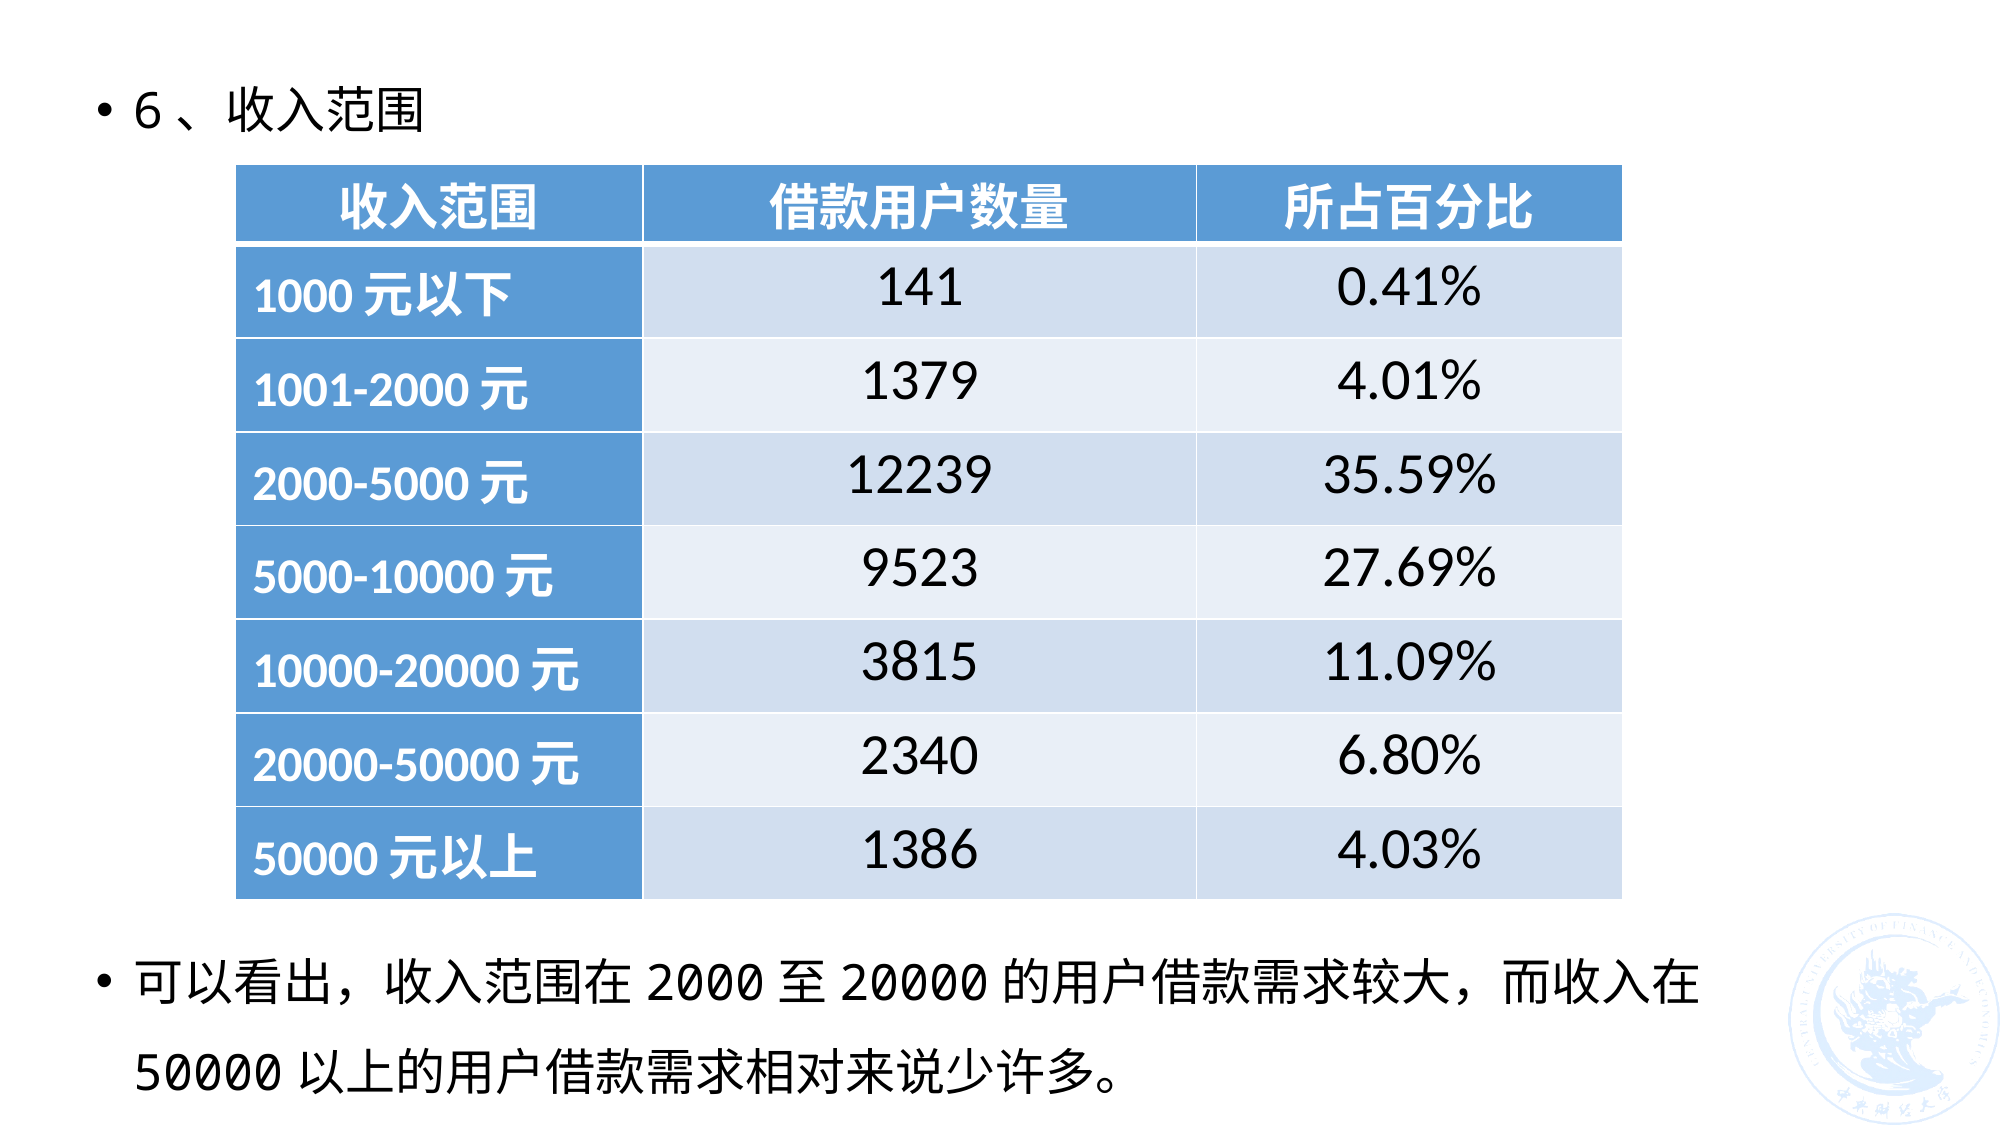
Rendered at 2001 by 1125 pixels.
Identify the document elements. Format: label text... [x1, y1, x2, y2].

table_cell 2340 [644, 714, 1196, 806]
table_cell 2000-5000元 [236, 433, 642, 525]
table_cell 4.01% [1197, 339, 1622, 431]
table_cell 1000元以下 [236, 247, 642, 337]
table_cell 12239 [644, 433, 1196, 525]
table_cell 27.69% [1197, 526, 1622, 618]
table_cell 3815 [644, 620, 1196, 712]
table_cell 9523 [644, 526, 1196, 618]
table_cell 1386 [644, 807, 1196, 899]
table_cell 6.80% [1197, 714, 1622, 806]
table_cell 11.09% [1197, 620, 1622, 712]
table_cell 35.59% [1197, 433, 1622, 525]
table_cell 4.03% [1197, 807, 1622, 899]
text_box 可以看出，收入范围在2000至20000的用户借款需求较大，而收入在50000以上的用户借款需求相对来说少许多。 [80, 913, 1787, 1108]
table_cell 5000-10000元 [236, 526, 642, 618]
table_header 所占百分比 [1197, 165, 1622, 241]
table_cell 20000-50000元 [236, 714, 642, 806]
table_cell 1001-2000元 [236, 339, 642, 431]
table_cell 141 [644, 247, 1196, 337]
table_cell 10000-20000元 [236, 620, 642, 712]
table_cell 50000元以上 [236, 807, 642, 899]
table_cell 0.41% [1197, 247, 1622, 337]
list 6、收入范围 [80, 41, 1915, 756]
table_header 借款用户数量 [644, 165, 1196, 241]
table_cell 1379 [644, 339, 1196, 431]
table_header 收入范围 [236, 165, 642, 241]
picture [1787, 913, 2000, 1125]
